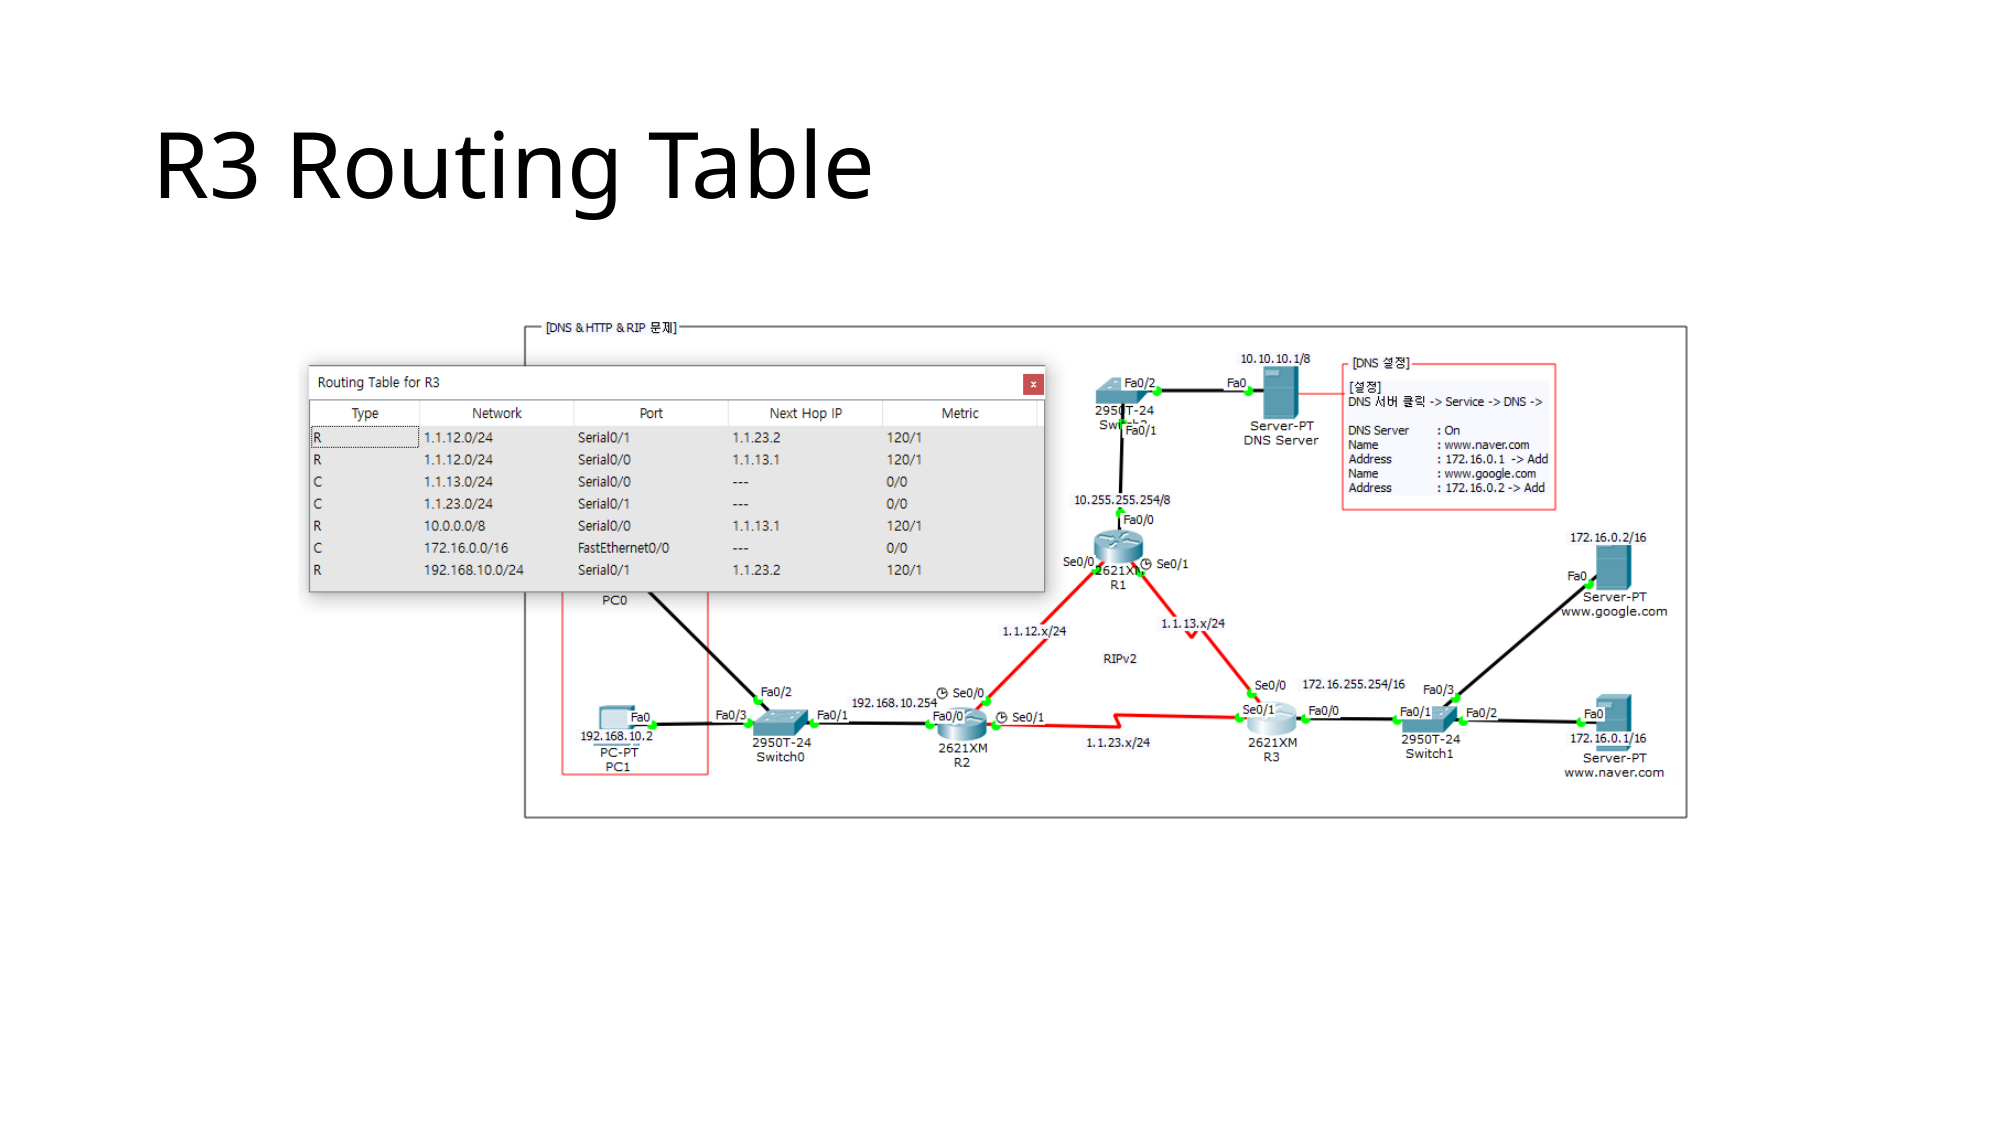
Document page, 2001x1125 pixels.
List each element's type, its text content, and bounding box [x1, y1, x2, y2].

title R3 Routing Table [137, 59, 1863, 278]
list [298, 299, 1702, 1014]
